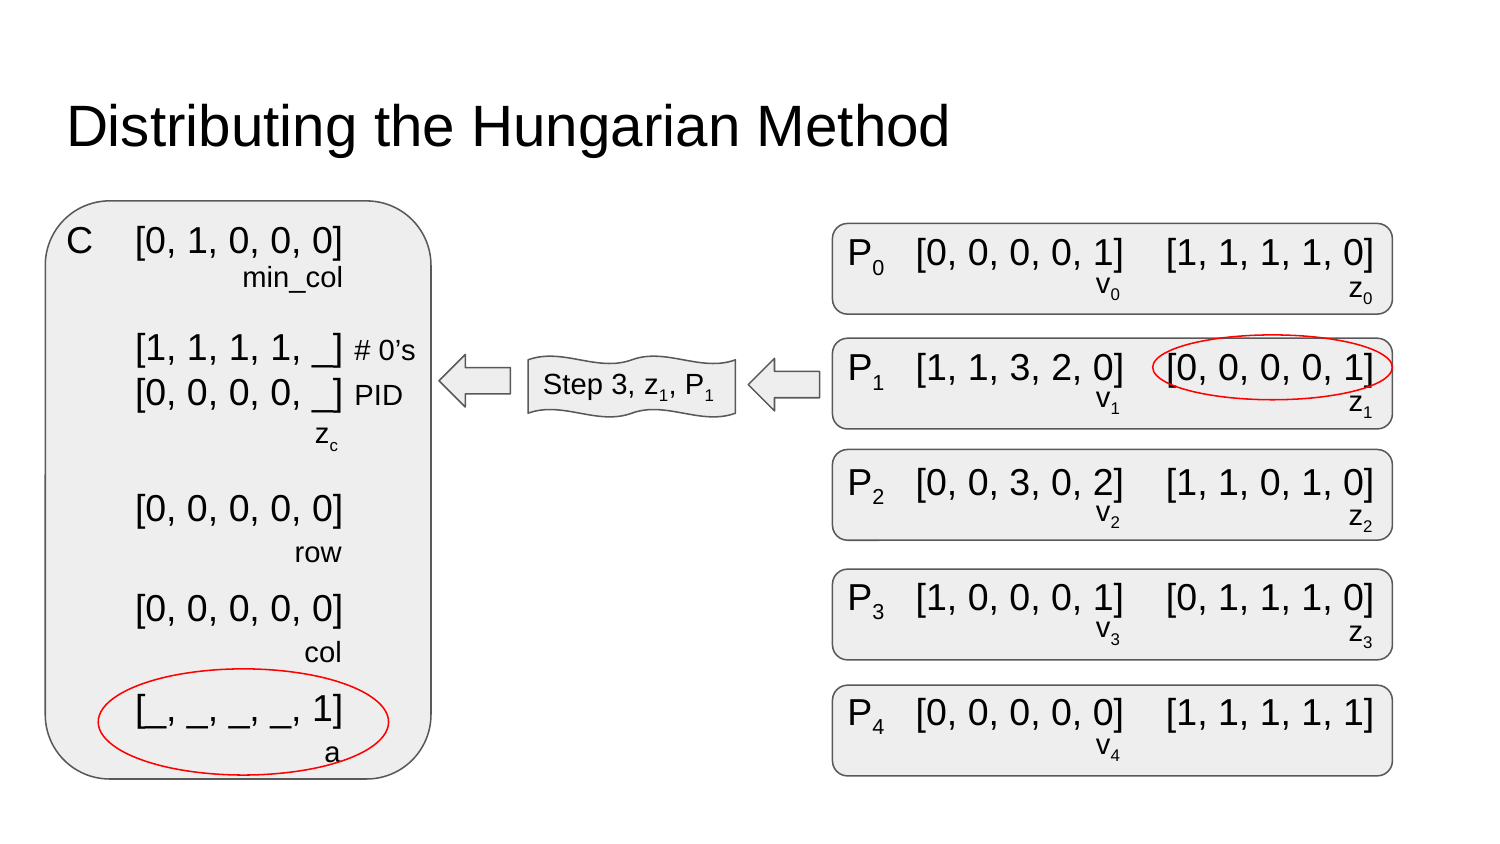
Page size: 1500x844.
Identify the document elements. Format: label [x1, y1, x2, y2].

text_box [45, 200, 511, 783]
text_box [832, 328, 1485, 432]
text_box [748, 358, 820, 411]
text_box [528, 350, 746, 417]
text_box [832, 442, 1485, 546]
text_box [832, 672, 1449, 776]
title [51, 72, 1449, 167]
text_box [832, 213, 1500, 318]
text_box [832, 557, 1485, 663]
